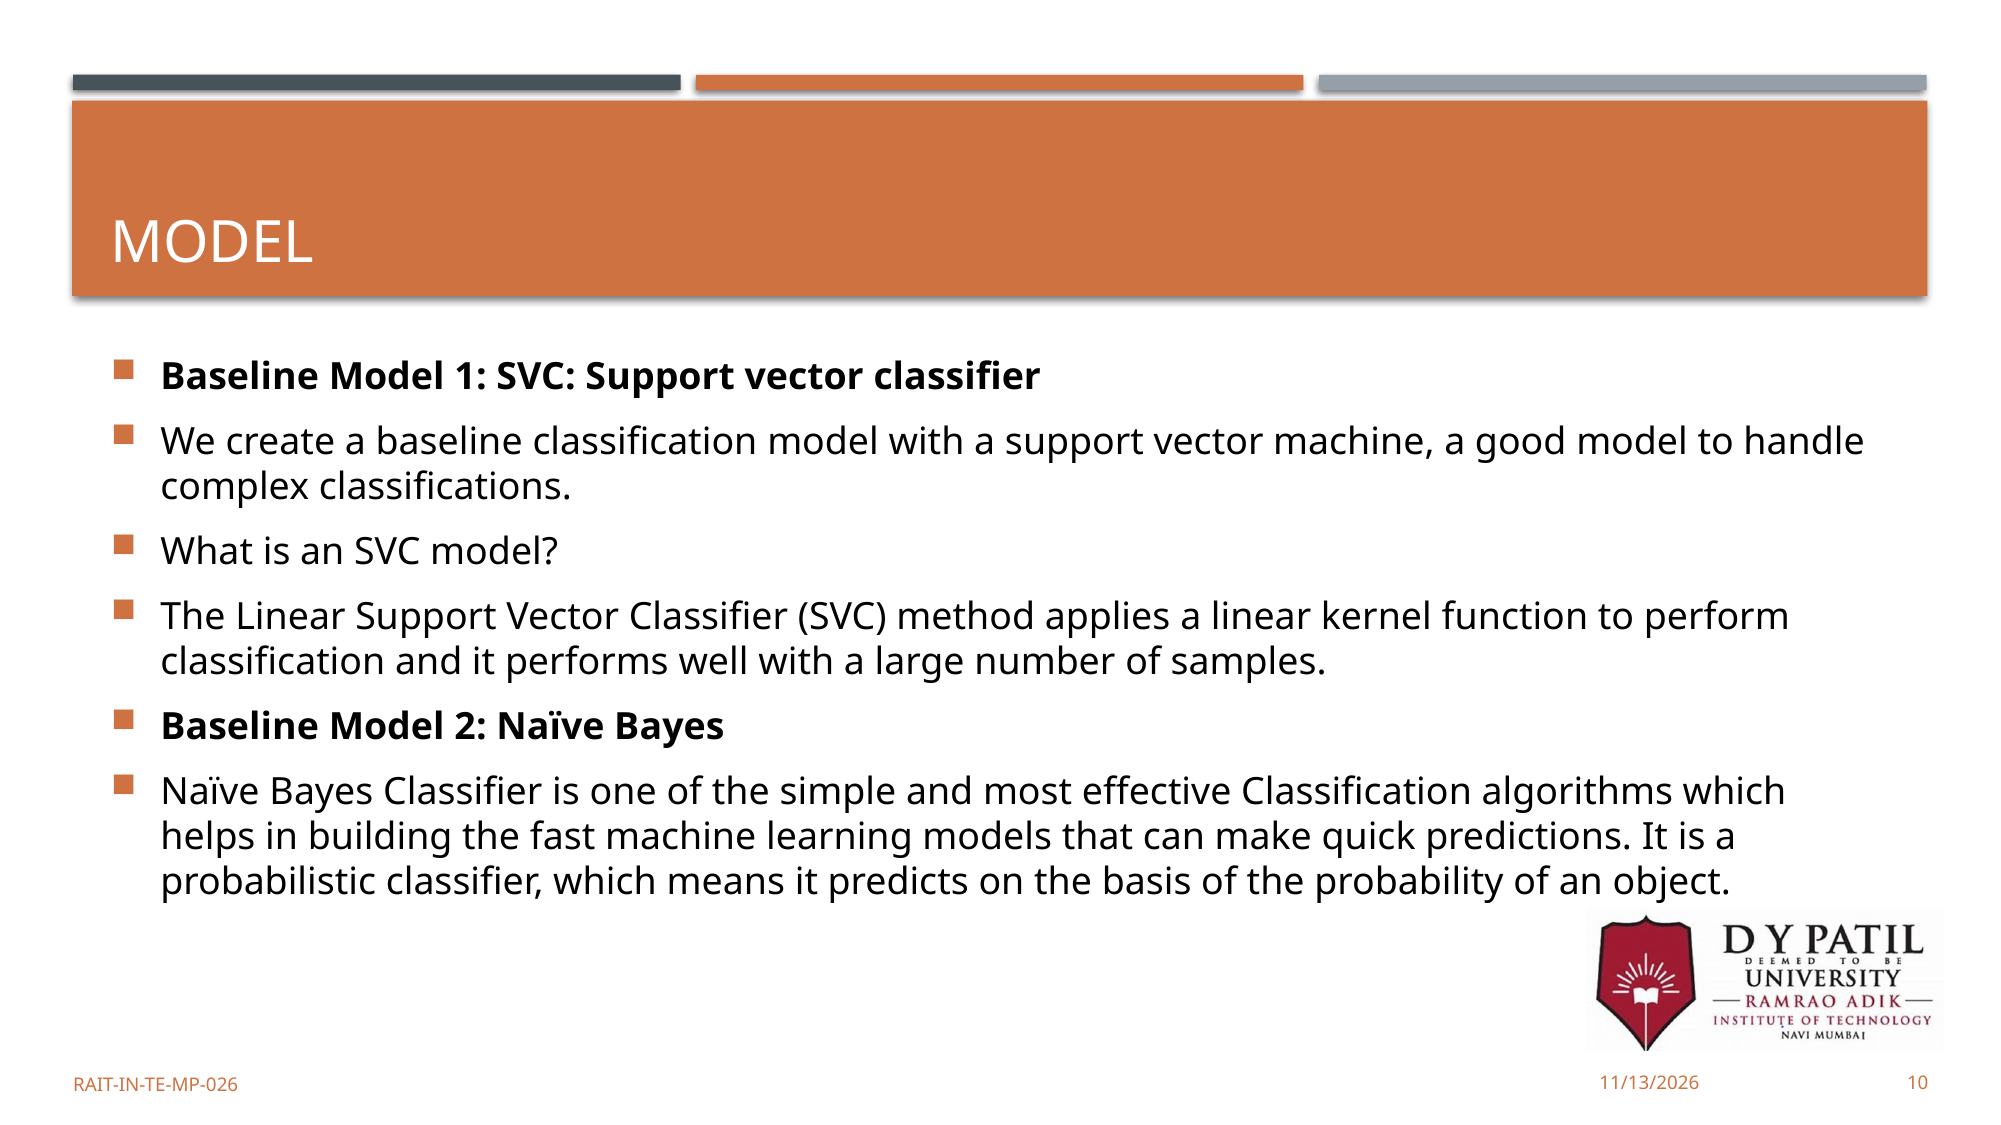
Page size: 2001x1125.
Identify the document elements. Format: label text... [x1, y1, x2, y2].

footer RAIT-IN-TE-MP-026 [58, 1053, 1177, 1114]
picture [1586, 907, 1944, 1051]
list Baseline Model 1: SVC: Support vector classifier We create a baseline classification model with a support vector machine, a good model to handle complex classifications. What is an SVC model? The Linear Support Vector Classifier (SVC) method applies a linear kernel function to perform classification and it performs well with a large number of samples. Baseline Model 2: Naïve Bayes Naïve Bayes Classifier is one of the simple and most effective Classification algorithms which helps in building the fast machine learning models that can make quick predictions. It is a probabilistic classifier, which means it predicts on the basis of the probability of an object. [95, 357, 1905, 962]
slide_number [1247, 1053, 1715, 1114]
slide_number 10 [1770, 1053, 1944, 1114]
title MODEL [95, 115, 1905, 282]
